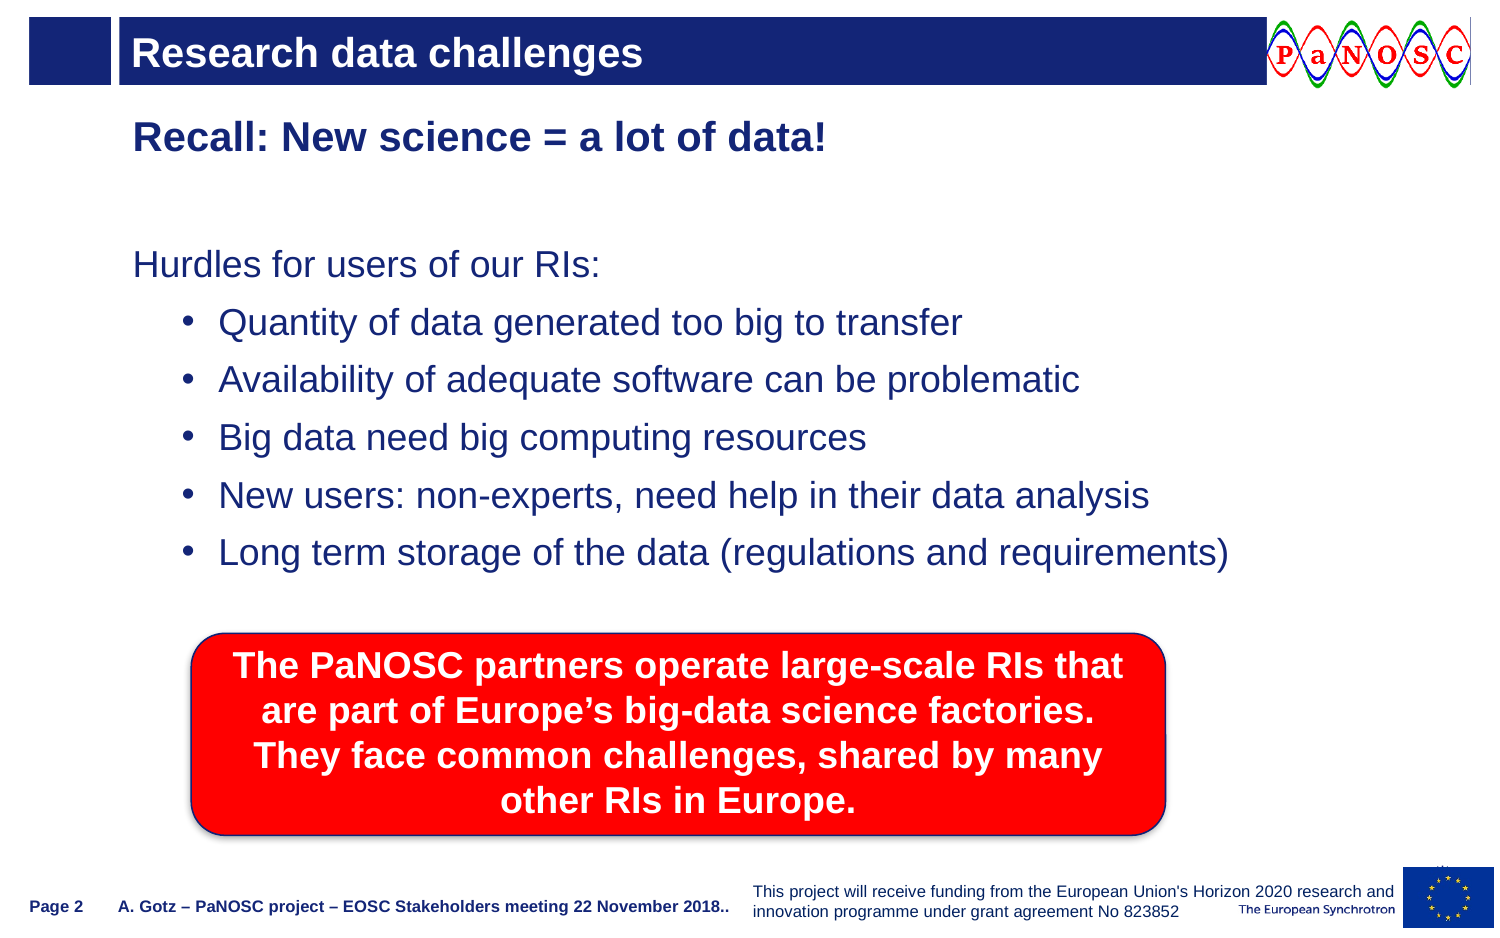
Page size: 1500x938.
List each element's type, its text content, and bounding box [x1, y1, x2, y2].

text_box The PaNOSC partners operate large-scale RIs that are part of Europe’s big-data science factories. They face common challenges, shared by many other RIs in Europe. [217, 633, 1140, 828]
slide_number Page 2 [29, 886, 98, 916]
footer A. Gotz – PaNOSC project – EOSC Stakeholders meeting 22 November 2018.. [117, 886, 738, 916]
text_box Recall: New science = a lot of data! Hurdles for users of our RIs: Quantity of data generated too big to transfer Availability of adequate software can be problematic Big data need big computing resources New users: non-experts, need help in their data analysis Long term storage of the data (regulations and requirements) [117, 102, 1363, 717]
picture [1266, 16, 1471, 92]
title Research data challenges [119, 17, 1264, 85]
text_box [190, 717, 1167, 837]
picture [1210, 848, 1500, 938]
text_box This project will receive funding from the European Union's Horizon 2020 research and innovation programme under grant agreement No 823852 [738, 873, 1398, 929]
